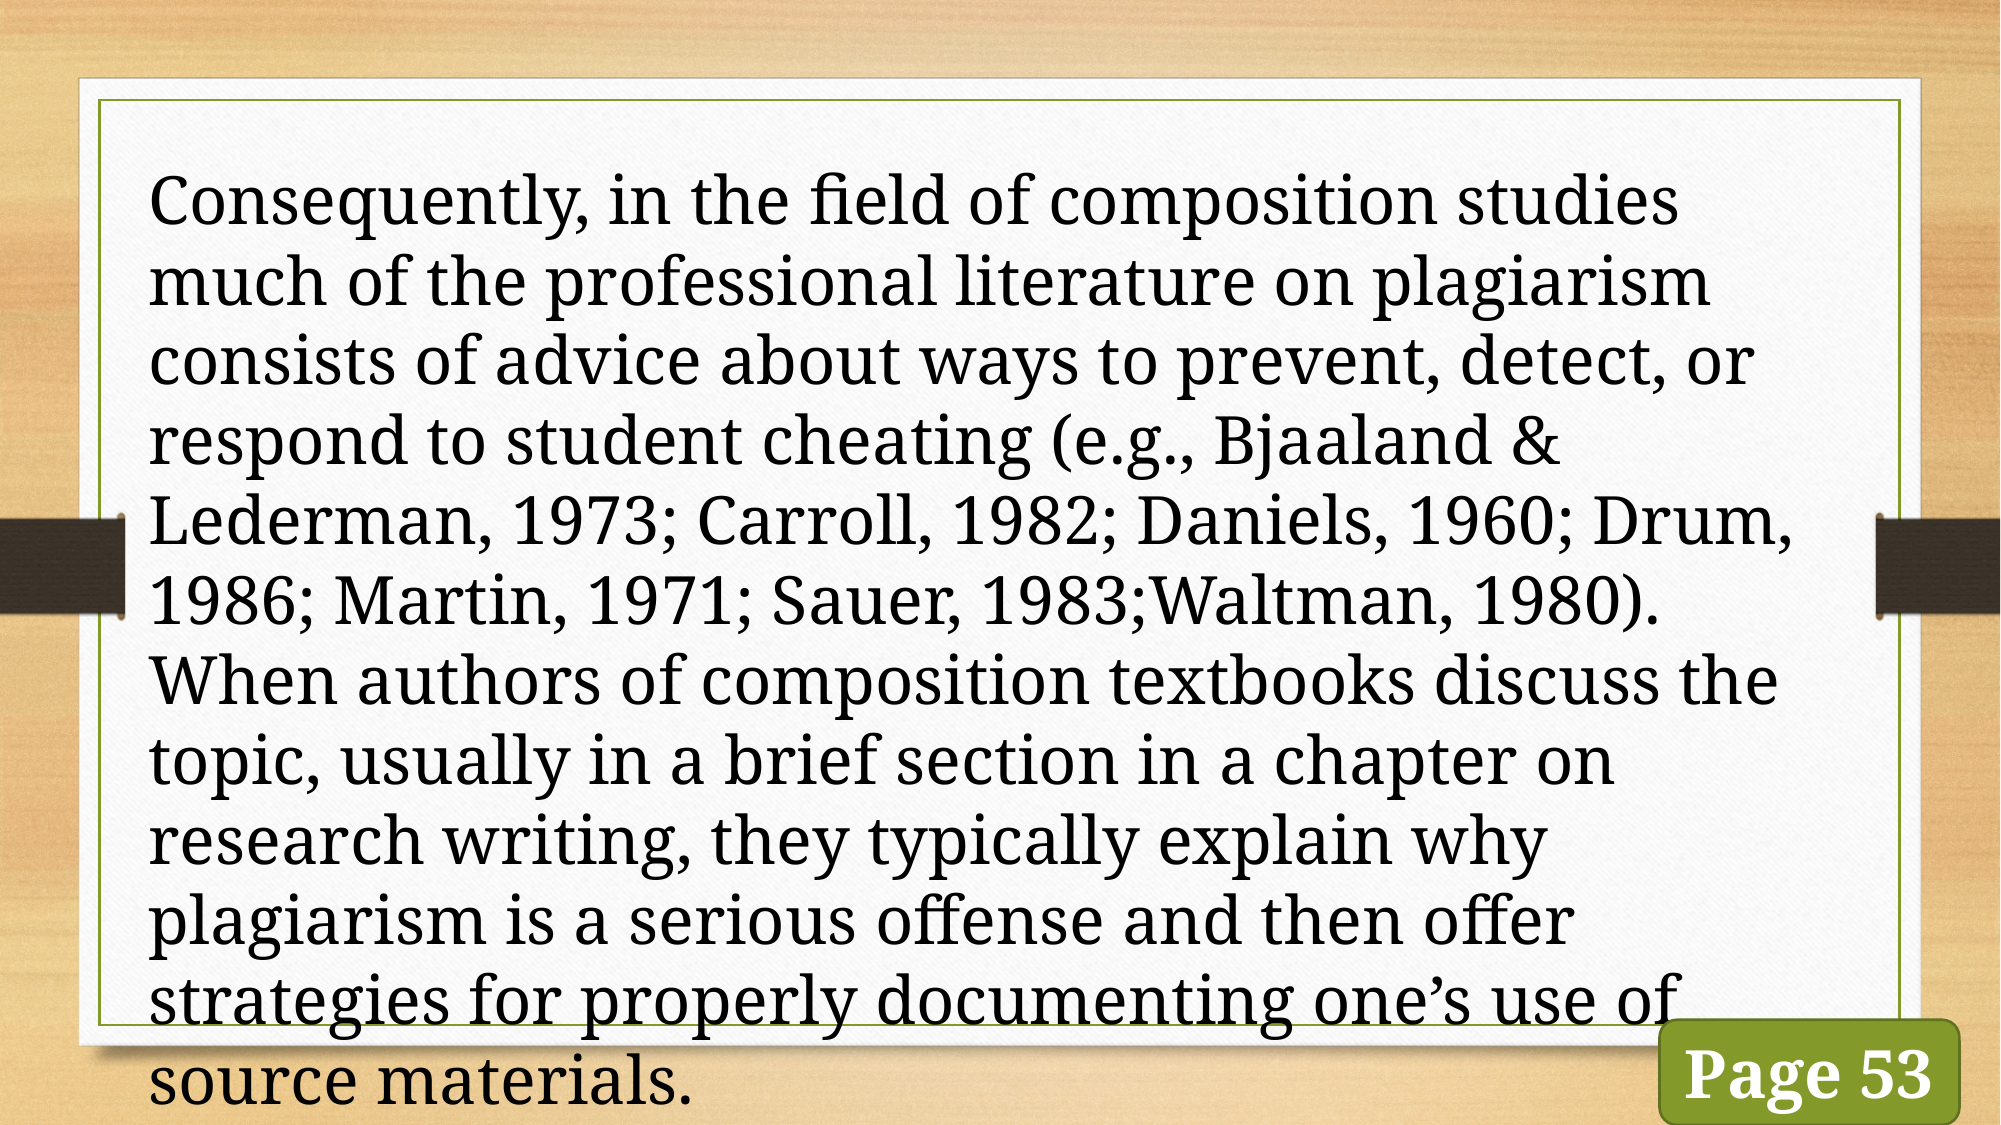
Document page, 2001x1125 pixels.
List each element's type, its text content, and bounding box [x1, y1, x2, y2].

picture [0, 0, 2001, 1125]
text_box Consequently, in the field of composition studies much of the professional literature on plagiarism consists of advice about ways to prevent, detect, or respond to student cheating (e.g., Bjaaland & Lederman, 1973; Carroll, 1982; Daniels, 1960; Drum, 1986; Martin, 1971; Sauer, 1983;Waltman, 1980). When authors of composition textbooks discuss the topic, usually in a brief section in a chapter on research writing, they typically explain why plagiarism is a serious offense and then offer strategies for properly documenting one’s use of source materials. [133, 150, 1837, 1125]
text_box Page 53 [1658, 1018, 1961, 1125]
